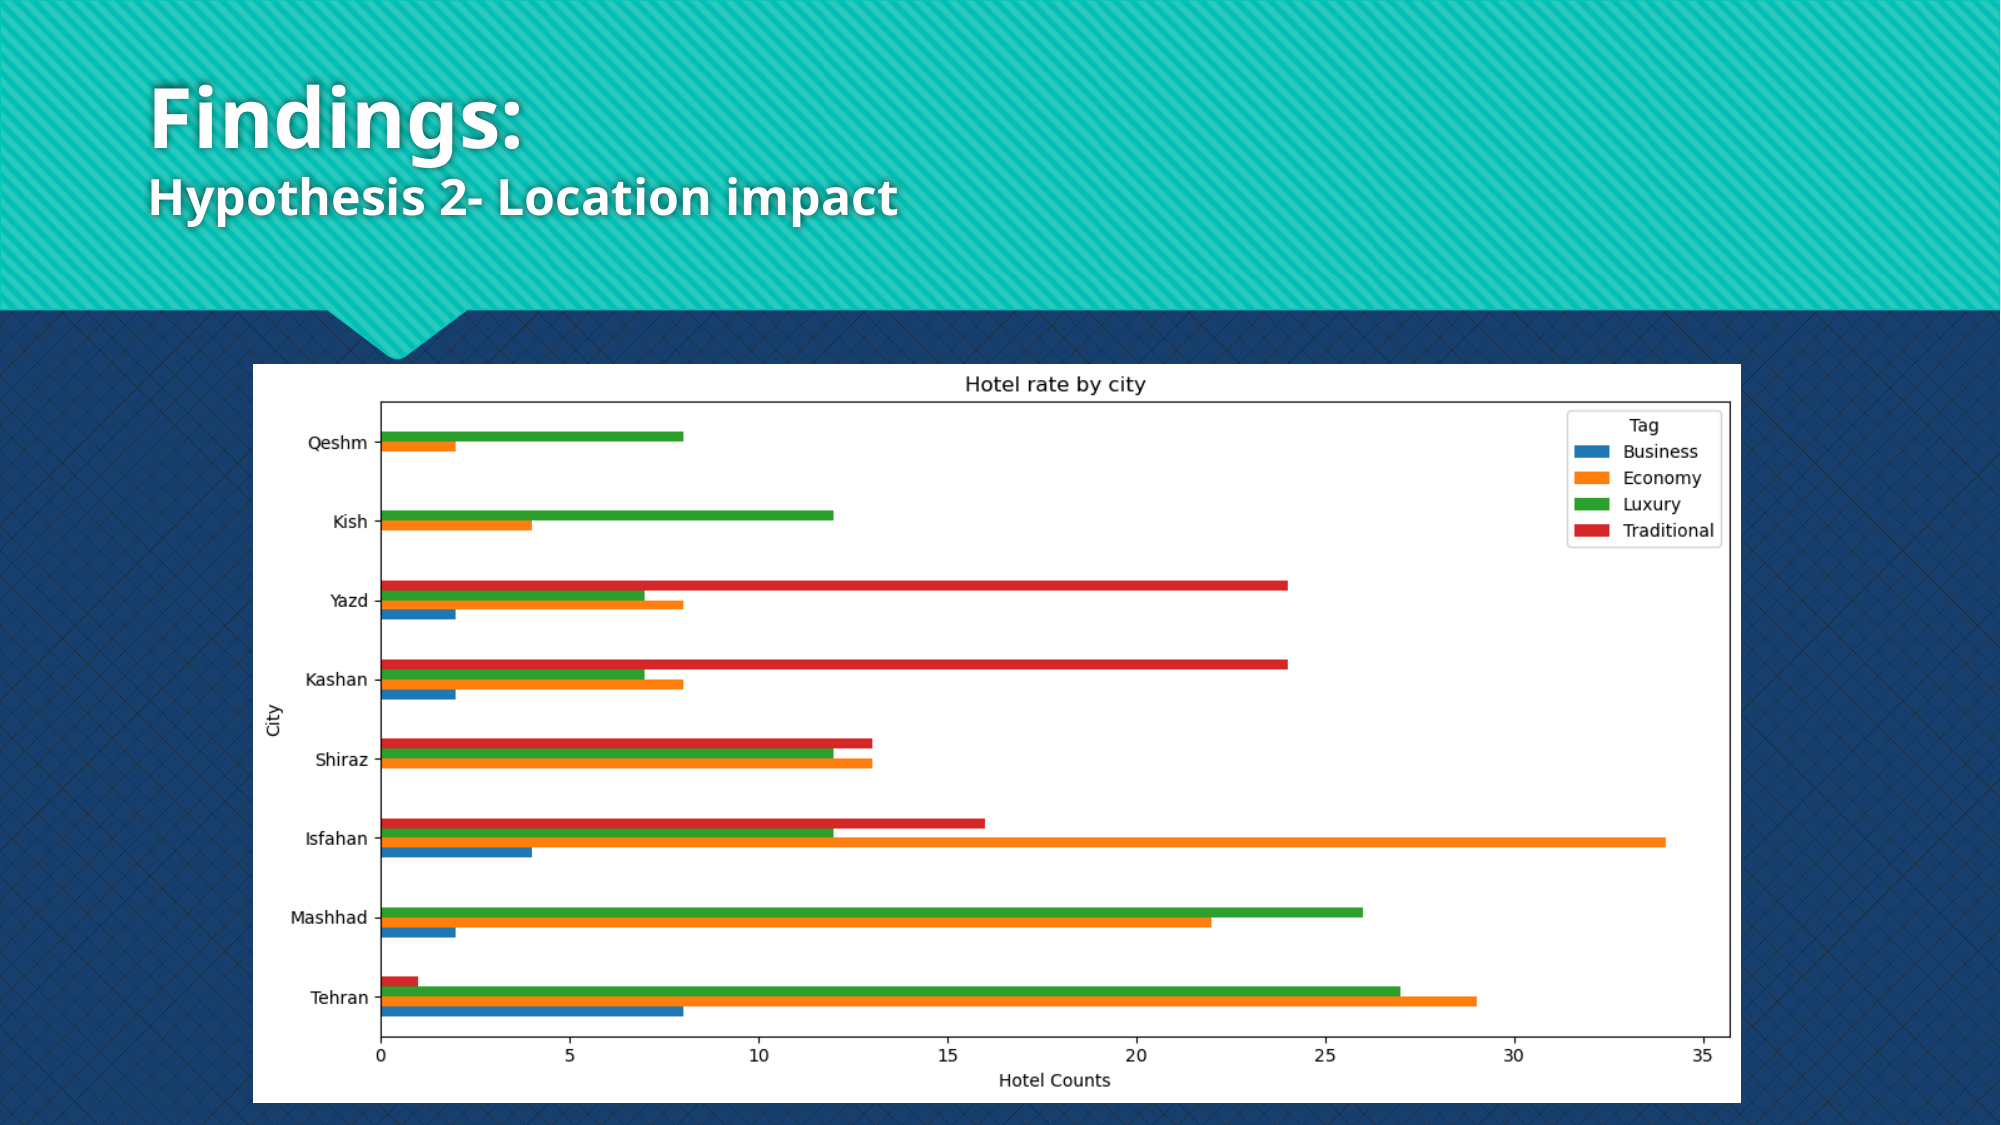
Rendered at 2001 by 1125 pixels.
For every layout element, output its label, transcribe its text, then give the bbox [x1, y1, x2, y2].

title Findings: Hypothesis 2- Location impact [132, 73, 1868, 233]
picture [253, 364, 1742, 1103]
